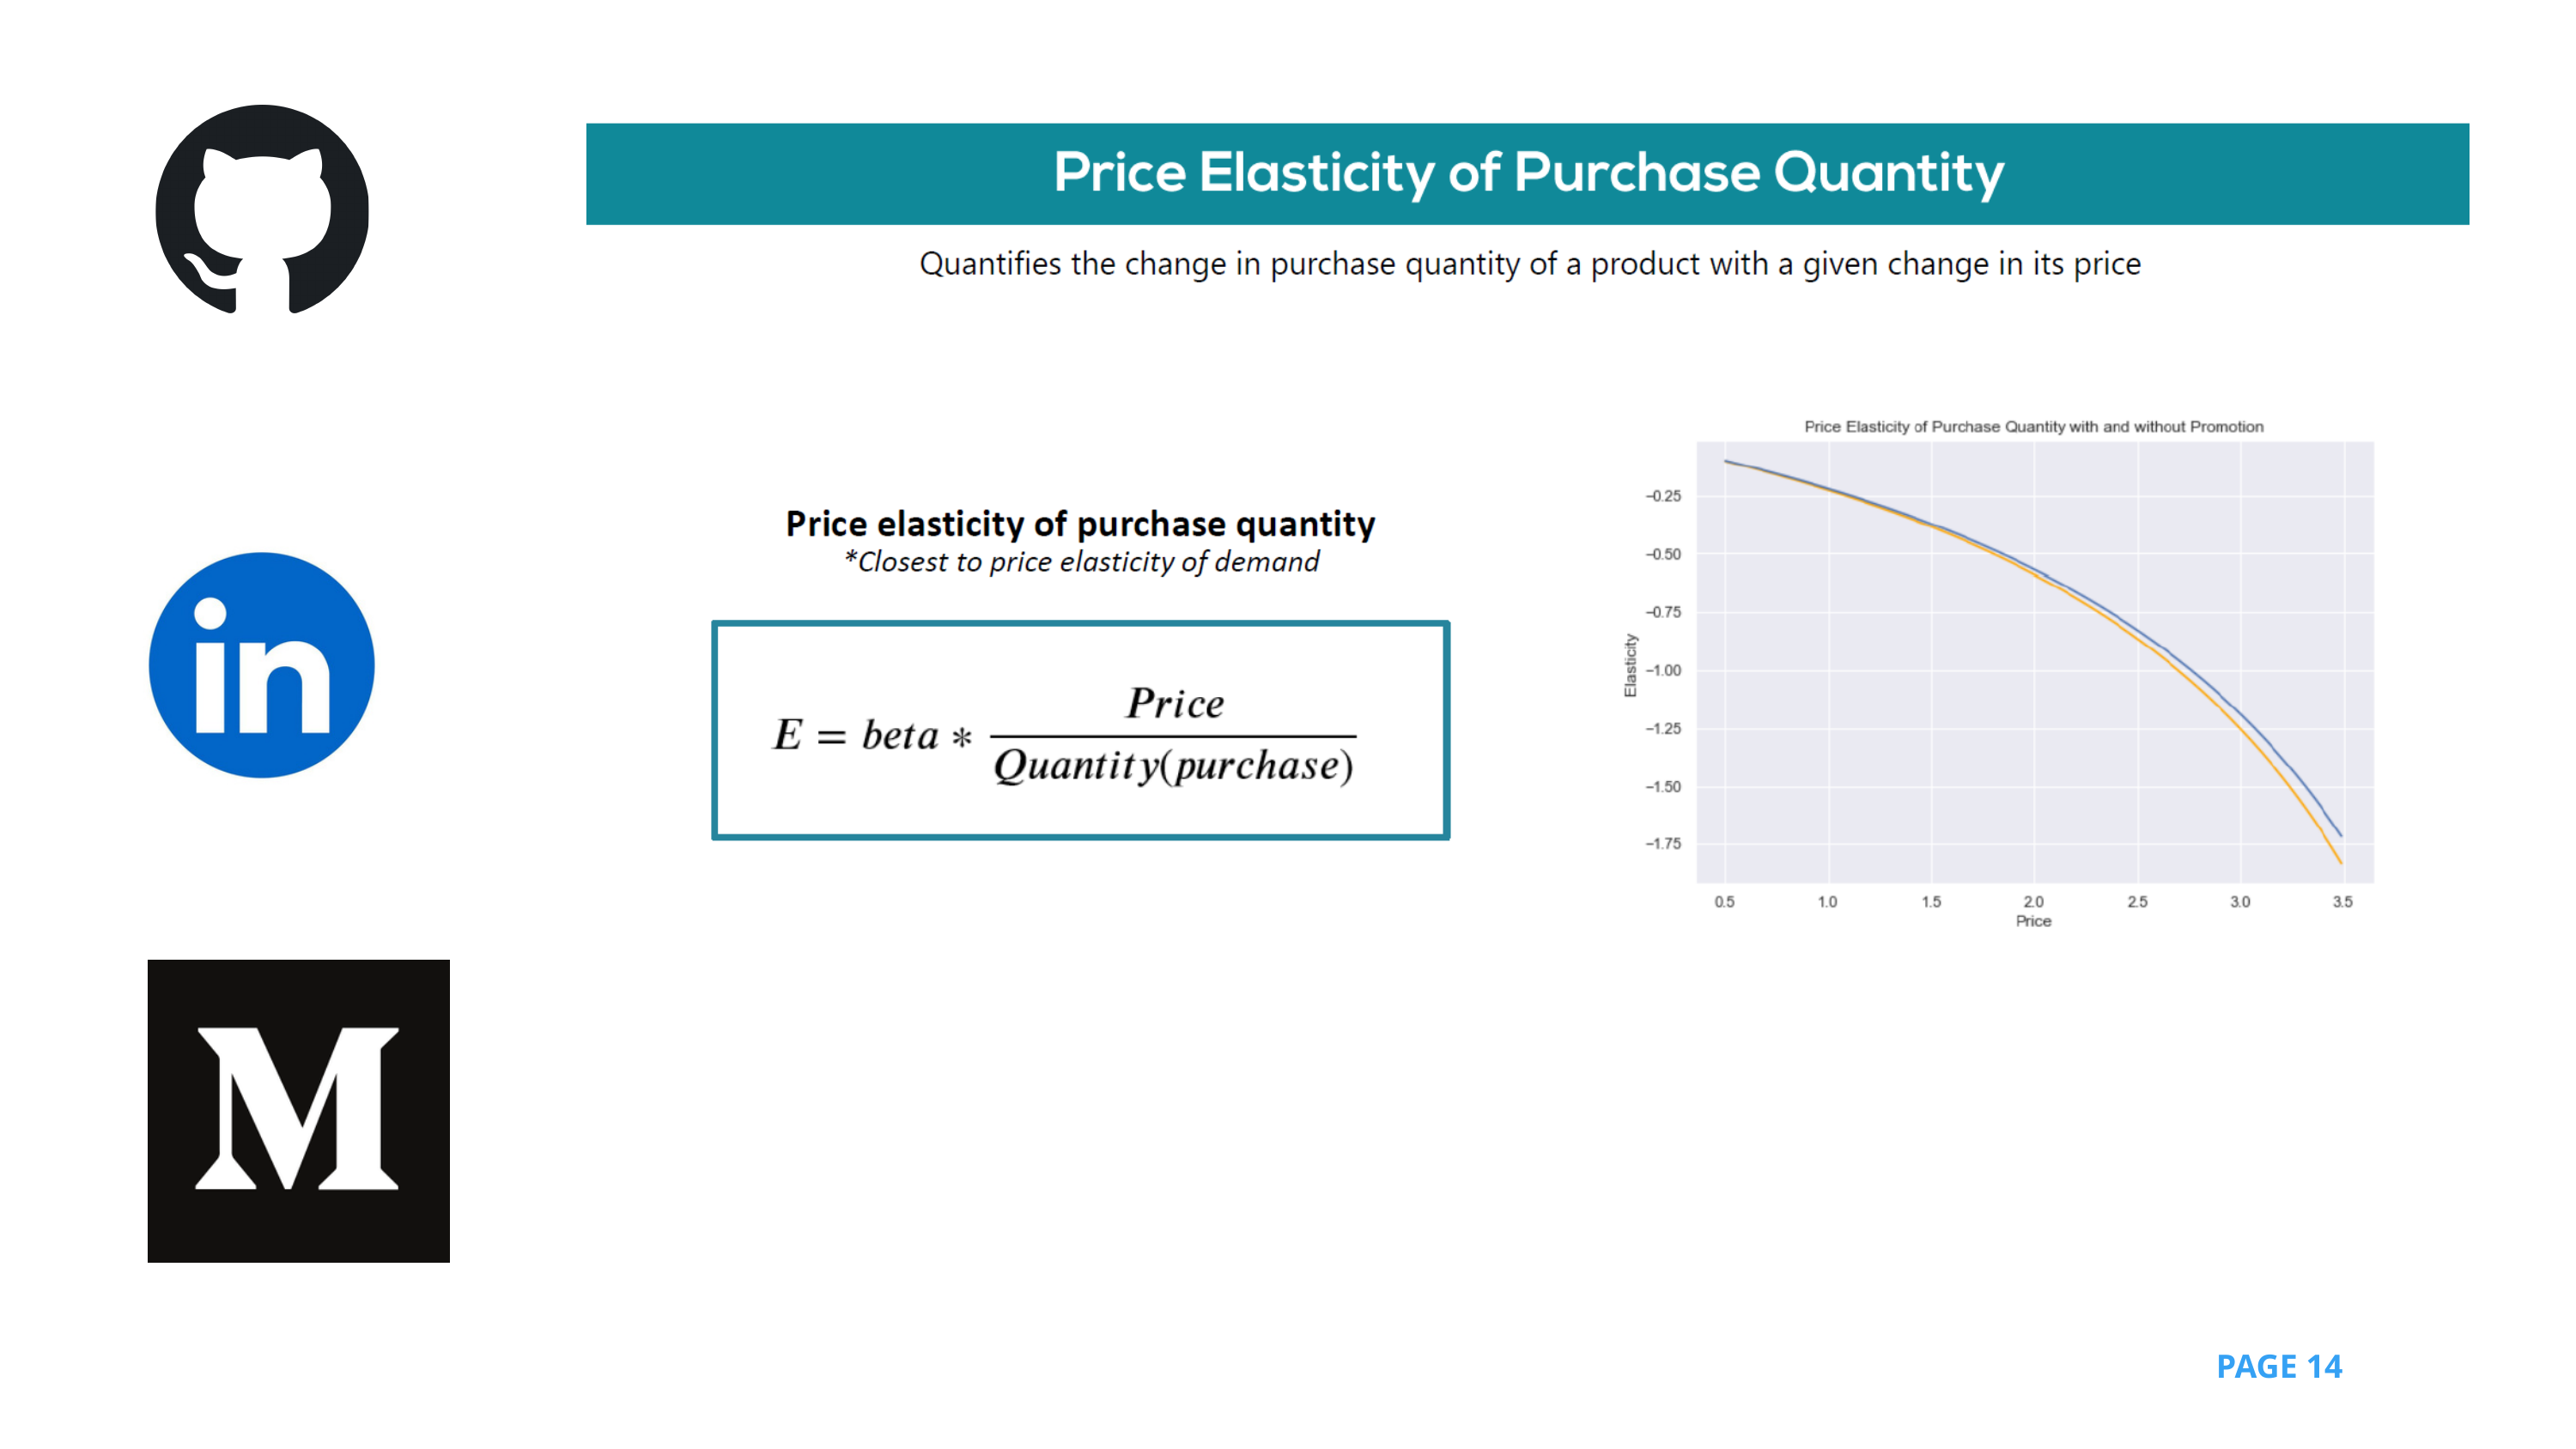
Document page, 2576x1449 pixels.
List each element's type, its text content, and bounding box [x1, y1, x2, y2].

text_box [74, 477, 450, 853]
text_box [155, 105, 369, 318]
text_box PAGE 14 [2215, 1339, 2343, 1385]
text_box [586, 105, 2470, 1106]
text_box [148, 960, 450, 1263]
